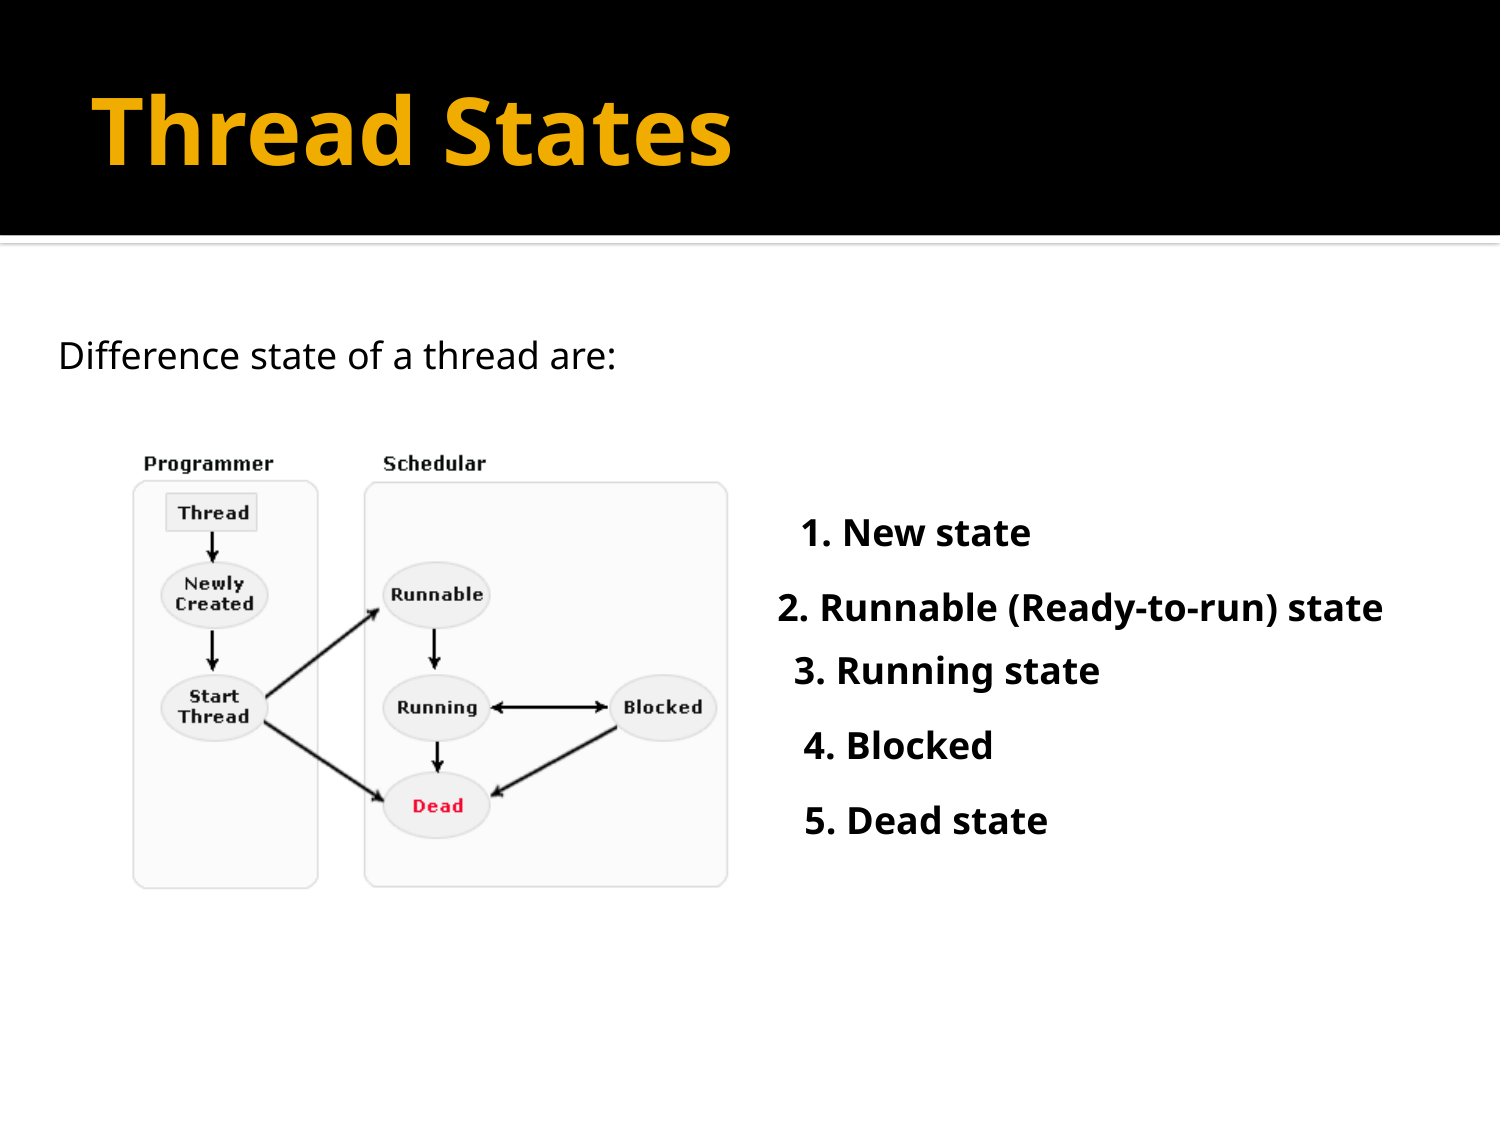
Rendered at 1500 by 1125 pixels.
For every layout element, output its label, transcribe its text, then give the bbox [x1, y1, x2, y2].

text_box 1. New state [785, 501, 1057, 562]
title Thread States [75, 25, 1425, 231]
text_box 2. Runnable (Ready-to-run) state [762, 576, 1400, 637]
text_box Difference state of a thread are: [43, 324, 642, 385]
text_box 4. Blocked [788, 714, 1009, 775]
picture [124, 449, 744, 894]
text_box 5. Dead state [789, 789, 1064, 850]
text_box 3. Running state [779, 639, 1116, 700]
